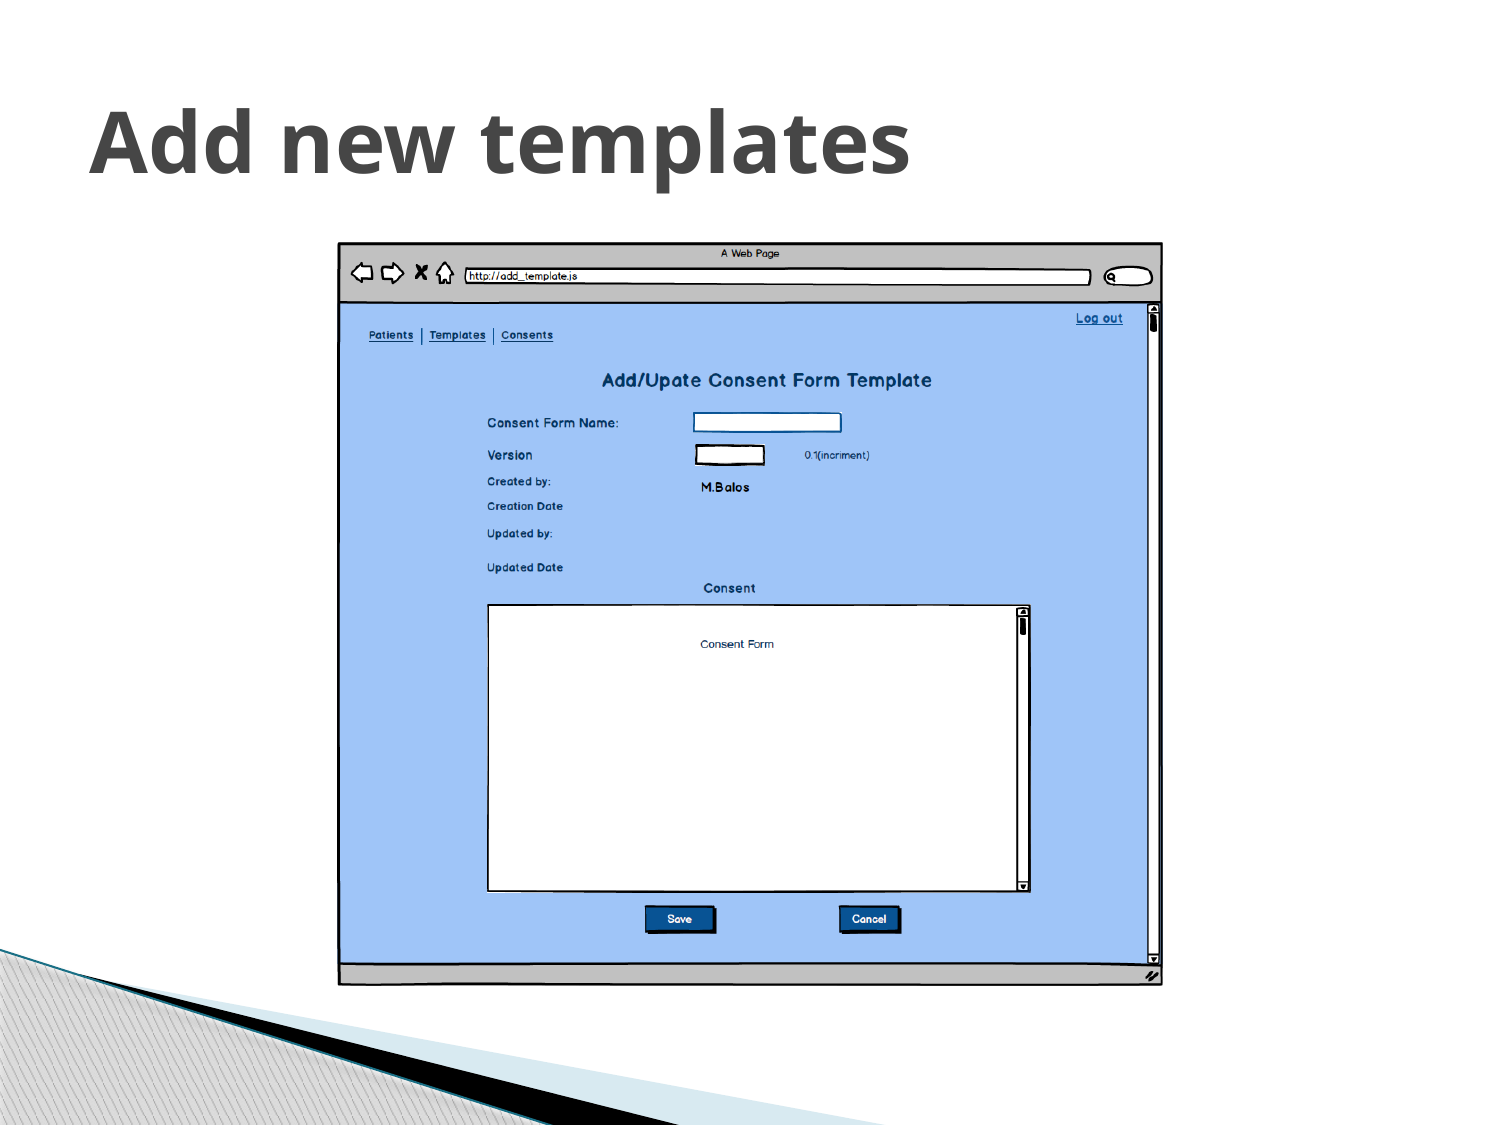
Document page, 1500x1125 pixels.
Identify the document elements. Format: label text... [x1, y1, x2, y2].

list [74, 242, 1426, 986]
title Add new templates [75, 45, 1425, 233]
